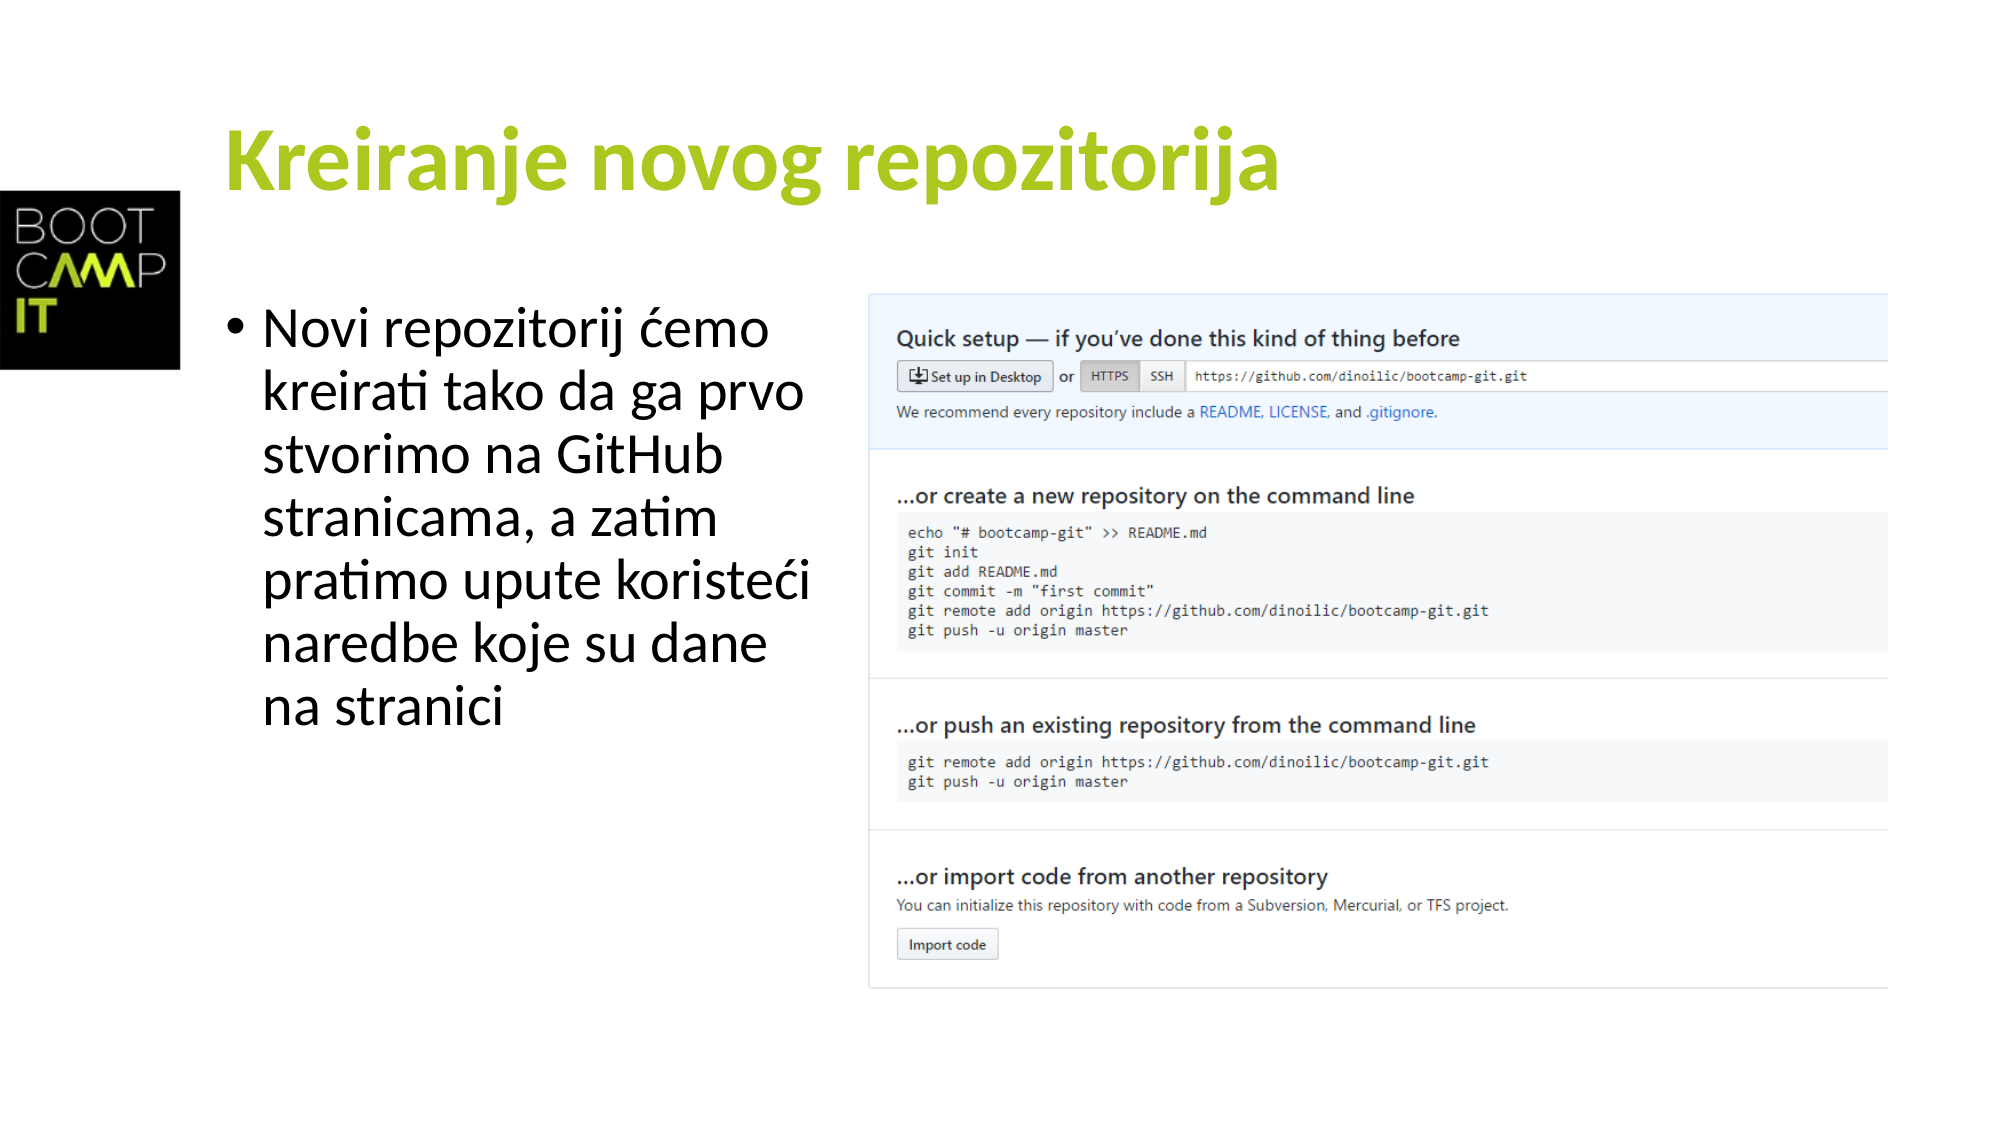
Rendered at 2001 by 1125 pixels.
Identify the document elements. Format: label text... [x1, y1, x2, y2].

list Novi repozitorij ćemo kreirati tako da ga prvo stvorimo na GitHub stranicama, a zatim pratimo upute koristeći naredbe koje su dane na stranici [210, 289, 848, 1065]
title Kreiranje novog repozitorija [210, 59, 1944, 263]
picture [0, 0, 2000, 1125]
